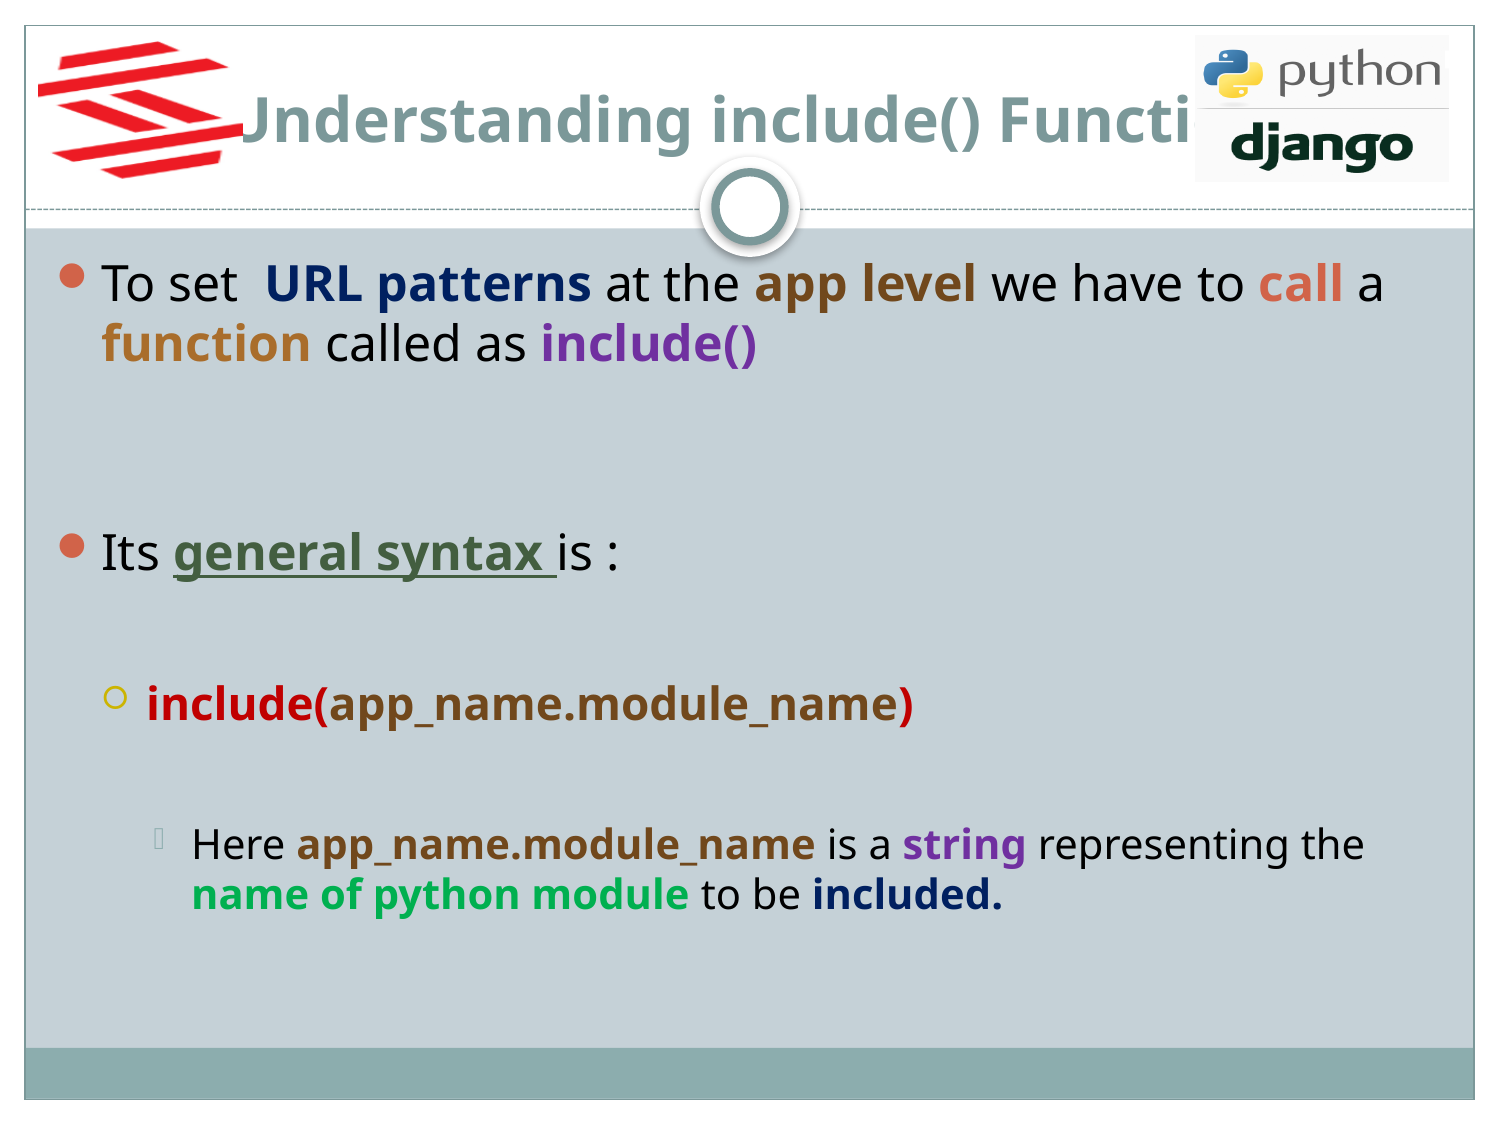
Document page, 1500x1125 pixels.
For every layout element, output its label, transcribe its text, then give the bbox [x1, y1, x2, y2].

title Understanding include() Function [237, 37, 1190, 162]
picture [1195, 34, 1449, 183]
picture [37, 40, 243, 185]
list To set URL patterns at the app level we have to call a function called as include() Its general syntax is : include(app_name.module_name) Here app_name.module_name is a string representing the name of python module to be included. [41, 243, 1471, 1125]
